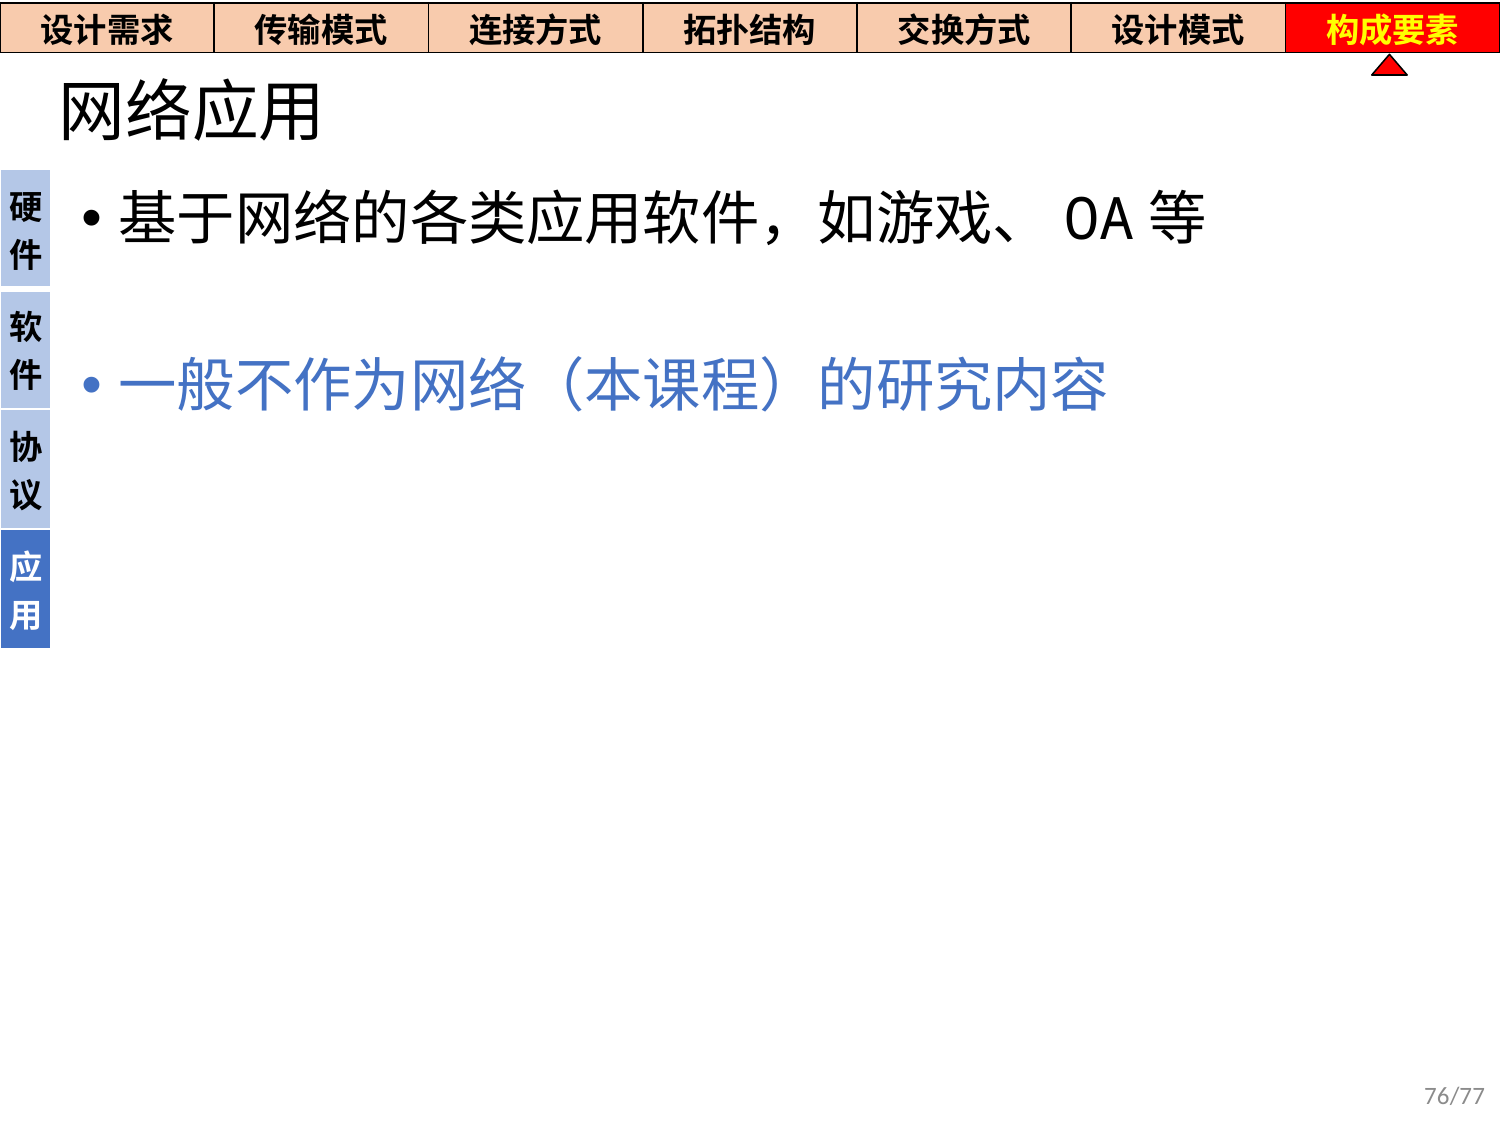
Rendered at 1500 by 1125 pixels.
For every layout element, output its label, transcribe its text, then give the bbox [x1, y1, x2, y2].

table_header 传输模式 [215, 4, 428, 52]
table_cell 协议 [1, 410, 50, 528]
table_header 交换方式 [858, 4, 1070, 52]
table_header 拓扑结构 [644, 4, 856, 52]
table_cell 应用 [1, 530, 50, 648]
slide_number 76/77 [1162, 1065, 1500, 1125]
table_header 设计需求 [1, 4, 213, 52]
table_header 连接方式 [429, 4, 642, 52]
table_cell 软件 [1, 292, 50, 408]
list 基于网络的各类应用软件，如游戏、OA等 一般不作为网络（本课程）的研究内容 [66, 181, 1464, 1068]
table_header 构成要素 [1286, 4, 1499, 52]
table_header 硬件 [1, 170, 50, 286]
table_header 设计模式 [1072, 4, 1285, 52]
text_box [1371, 54, 1408, 76]
title 网络应用 [43, 57, 1464, 170]
